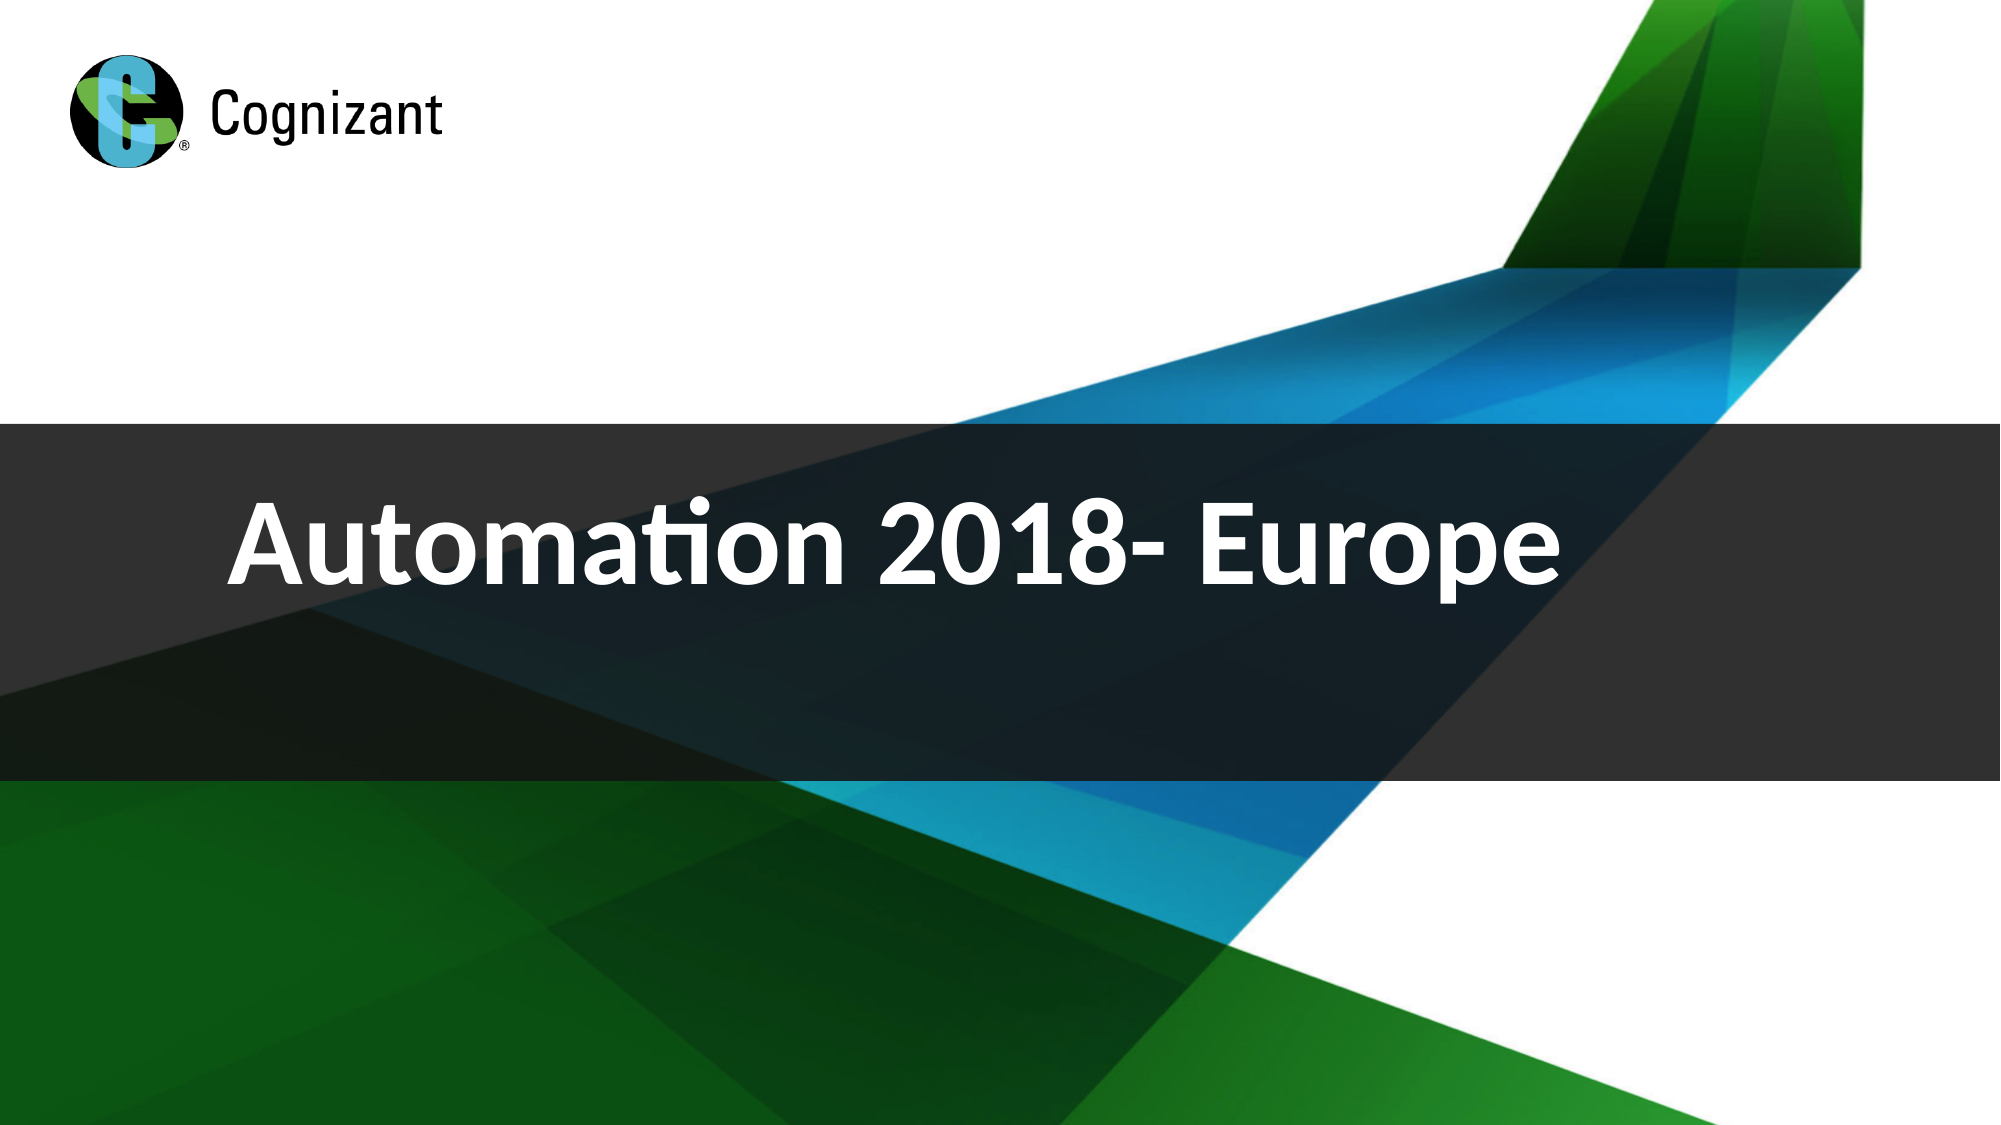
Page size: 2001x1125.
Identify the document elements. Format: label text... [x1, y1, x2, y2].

picture [0, 781, 2000, 1125]
text_box Automation 2018- Europe [200, 452, 1621, 777]
picture [0, 0, 2000, 423]
